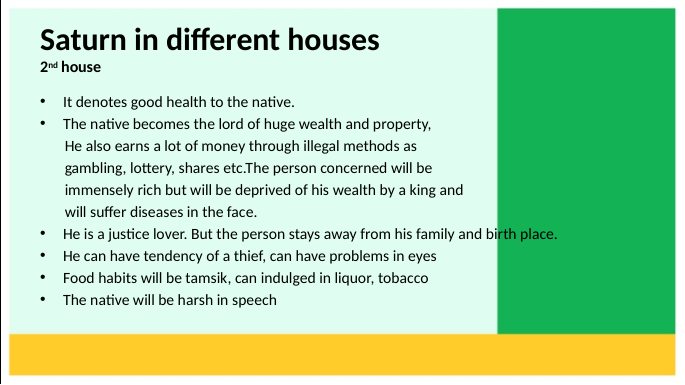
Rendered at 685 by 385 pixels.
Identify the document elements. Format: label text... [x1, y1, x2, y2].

title Saturn in different houses 2nd house [34, 15, 650, 80]
picture [0, 0, 684, 384]
list It denotes good health to the native. The native becomes the lord of huge wealth and property, He also earns a lot of money through illegal methods as gambling, lottery, shares etc.The person concerned will be immensely rich but will be deprived of his wealth by a king and will suffer diseases in the face. He is a justice lover. But the person stays away from his family and birth place. He can have tendency of a thief, can have problems in eyes Food habits will be tamsik, can indulged in liquor, tobacco The native will be harsh in speech [34, 88, 650, 343]
